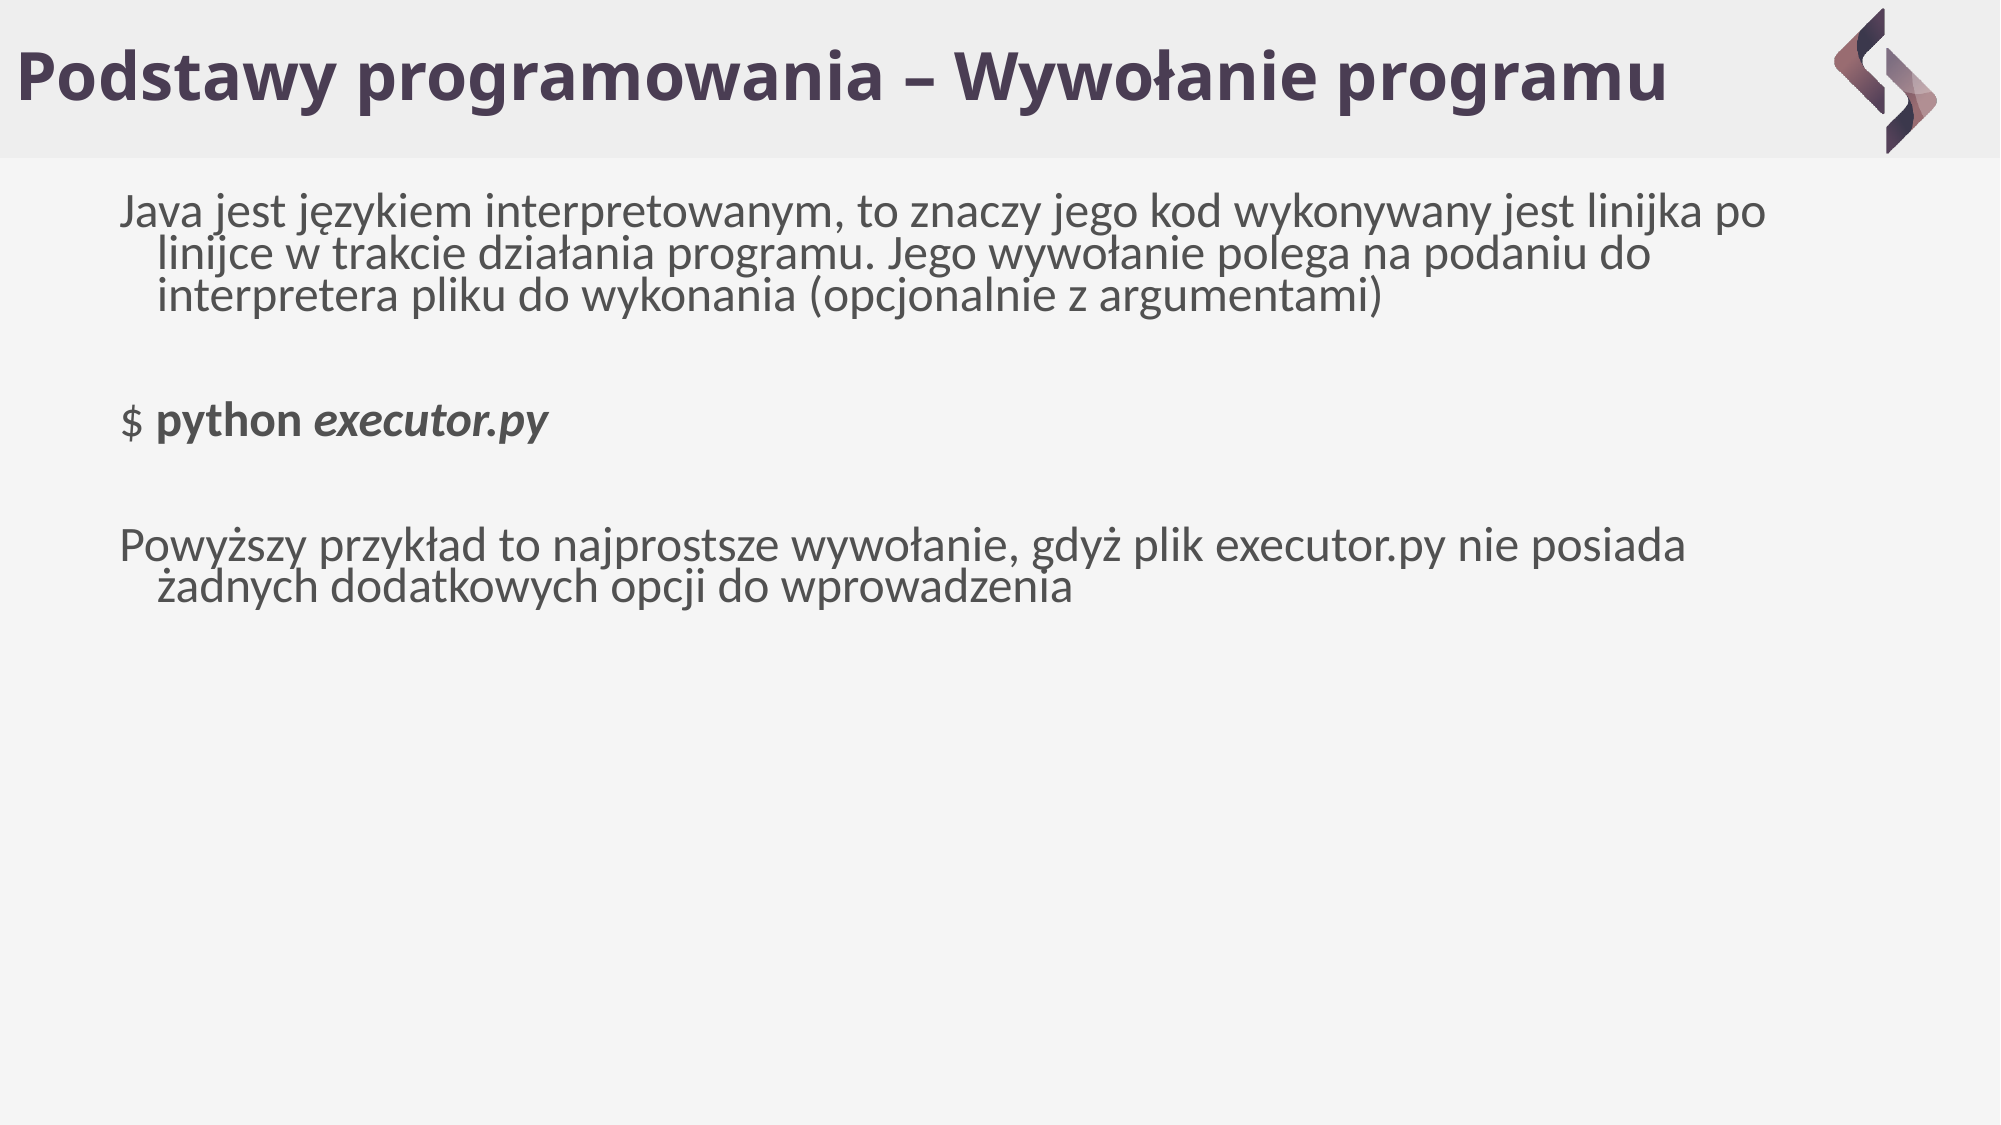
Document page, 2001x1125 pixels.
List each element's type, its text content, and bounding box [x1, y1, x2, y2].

title Podstawy programowania – Wywołanie programu [0, 0, 1788, 158]
picture [1787, 0, 2001, 166]
list Java jest językiem interpretowanym, to znaczy jego kod wykonywany jest linijka po linijce w trakcie działania programu. Jego wywołanie polega na podaniu do interpretera pliku do wykonania (opcjonalnie z argumentami) $ python executor.py Powyższy przykład to najprostsze wywołanie, gdyż plik executor.py nie posiada żadnych dodatkowych opcji do wprowadzenia [66, 187, 1863, 1007]
